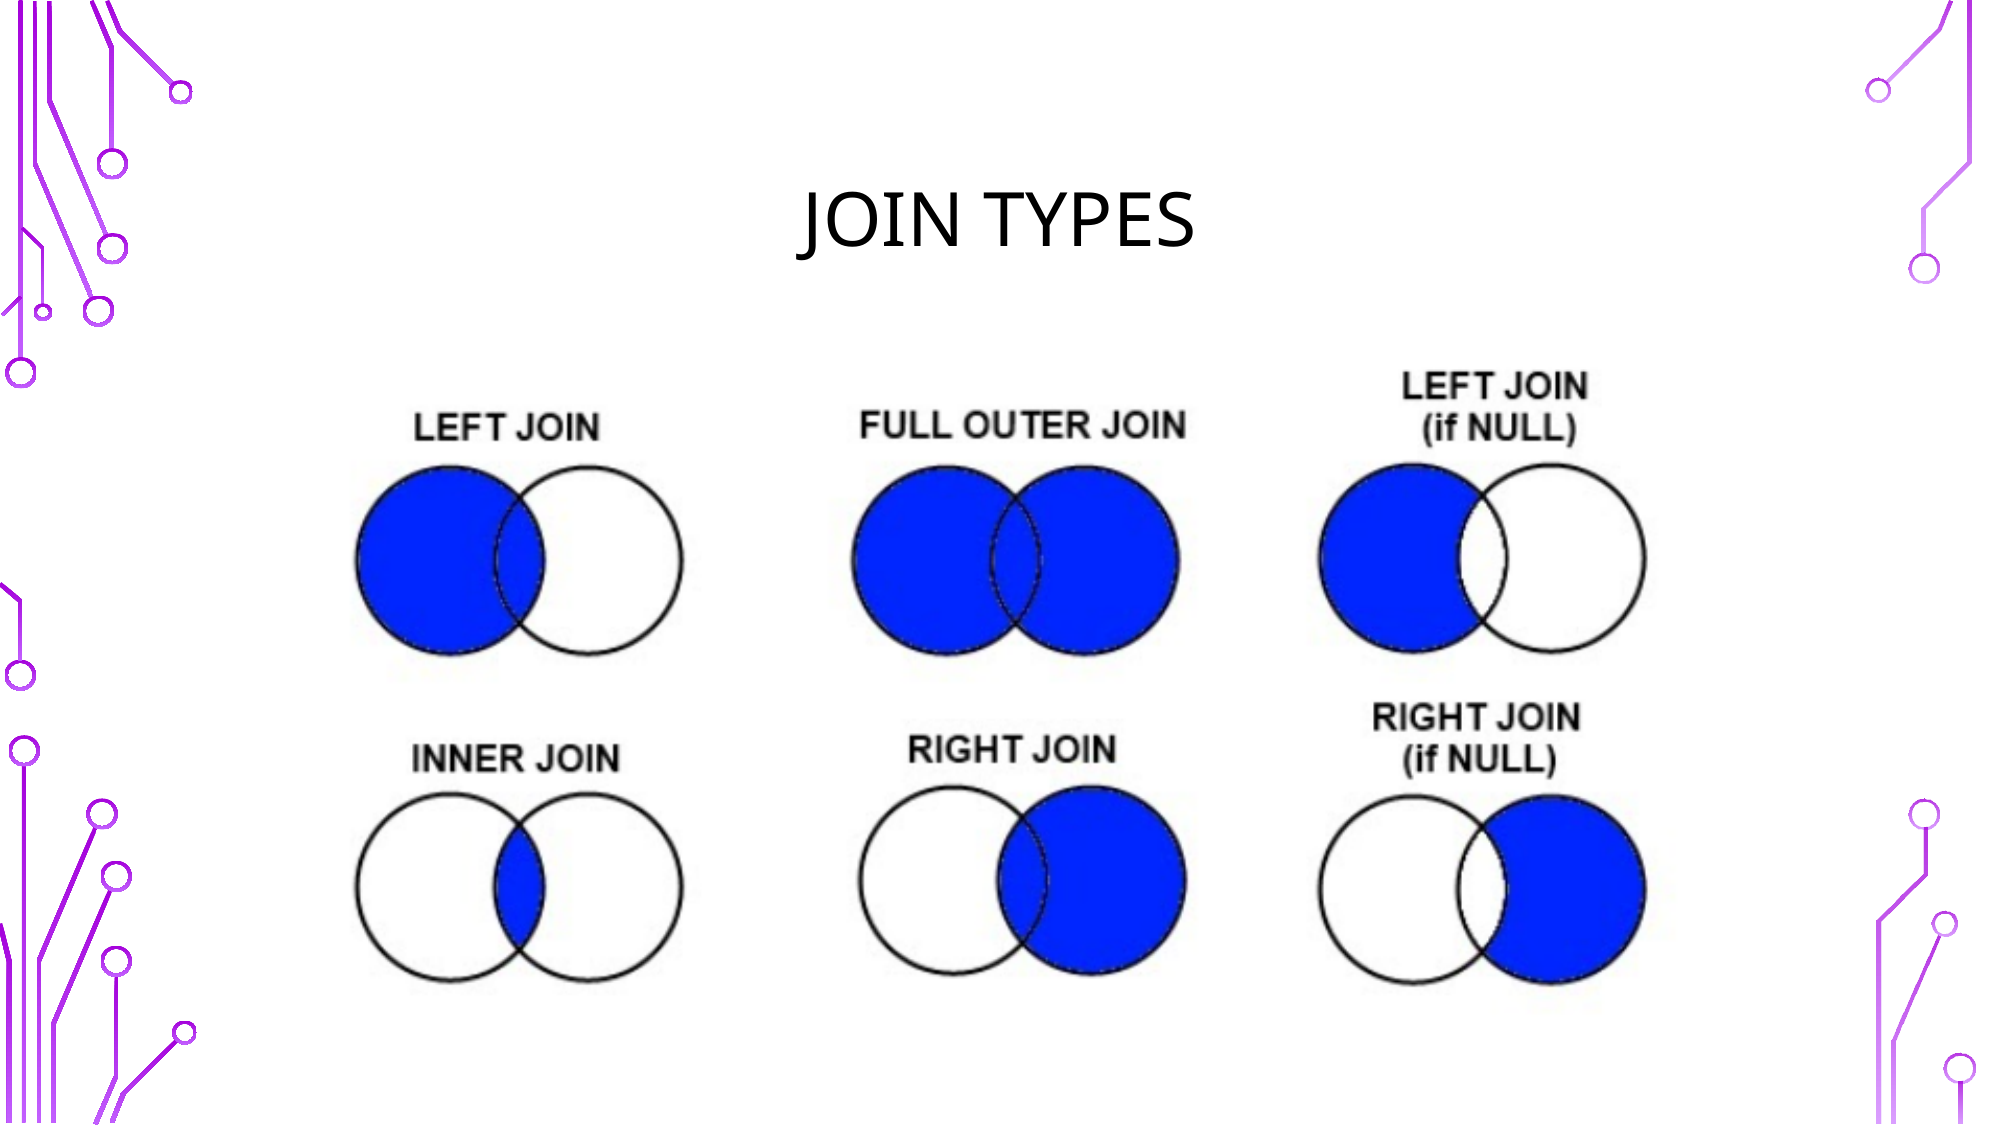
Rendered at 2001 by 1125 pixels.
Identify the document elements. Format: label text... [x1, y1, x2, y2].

picture [316, 355, 1683, 1039]
title JOIN TYPES [187, 101, 1813, 344]
